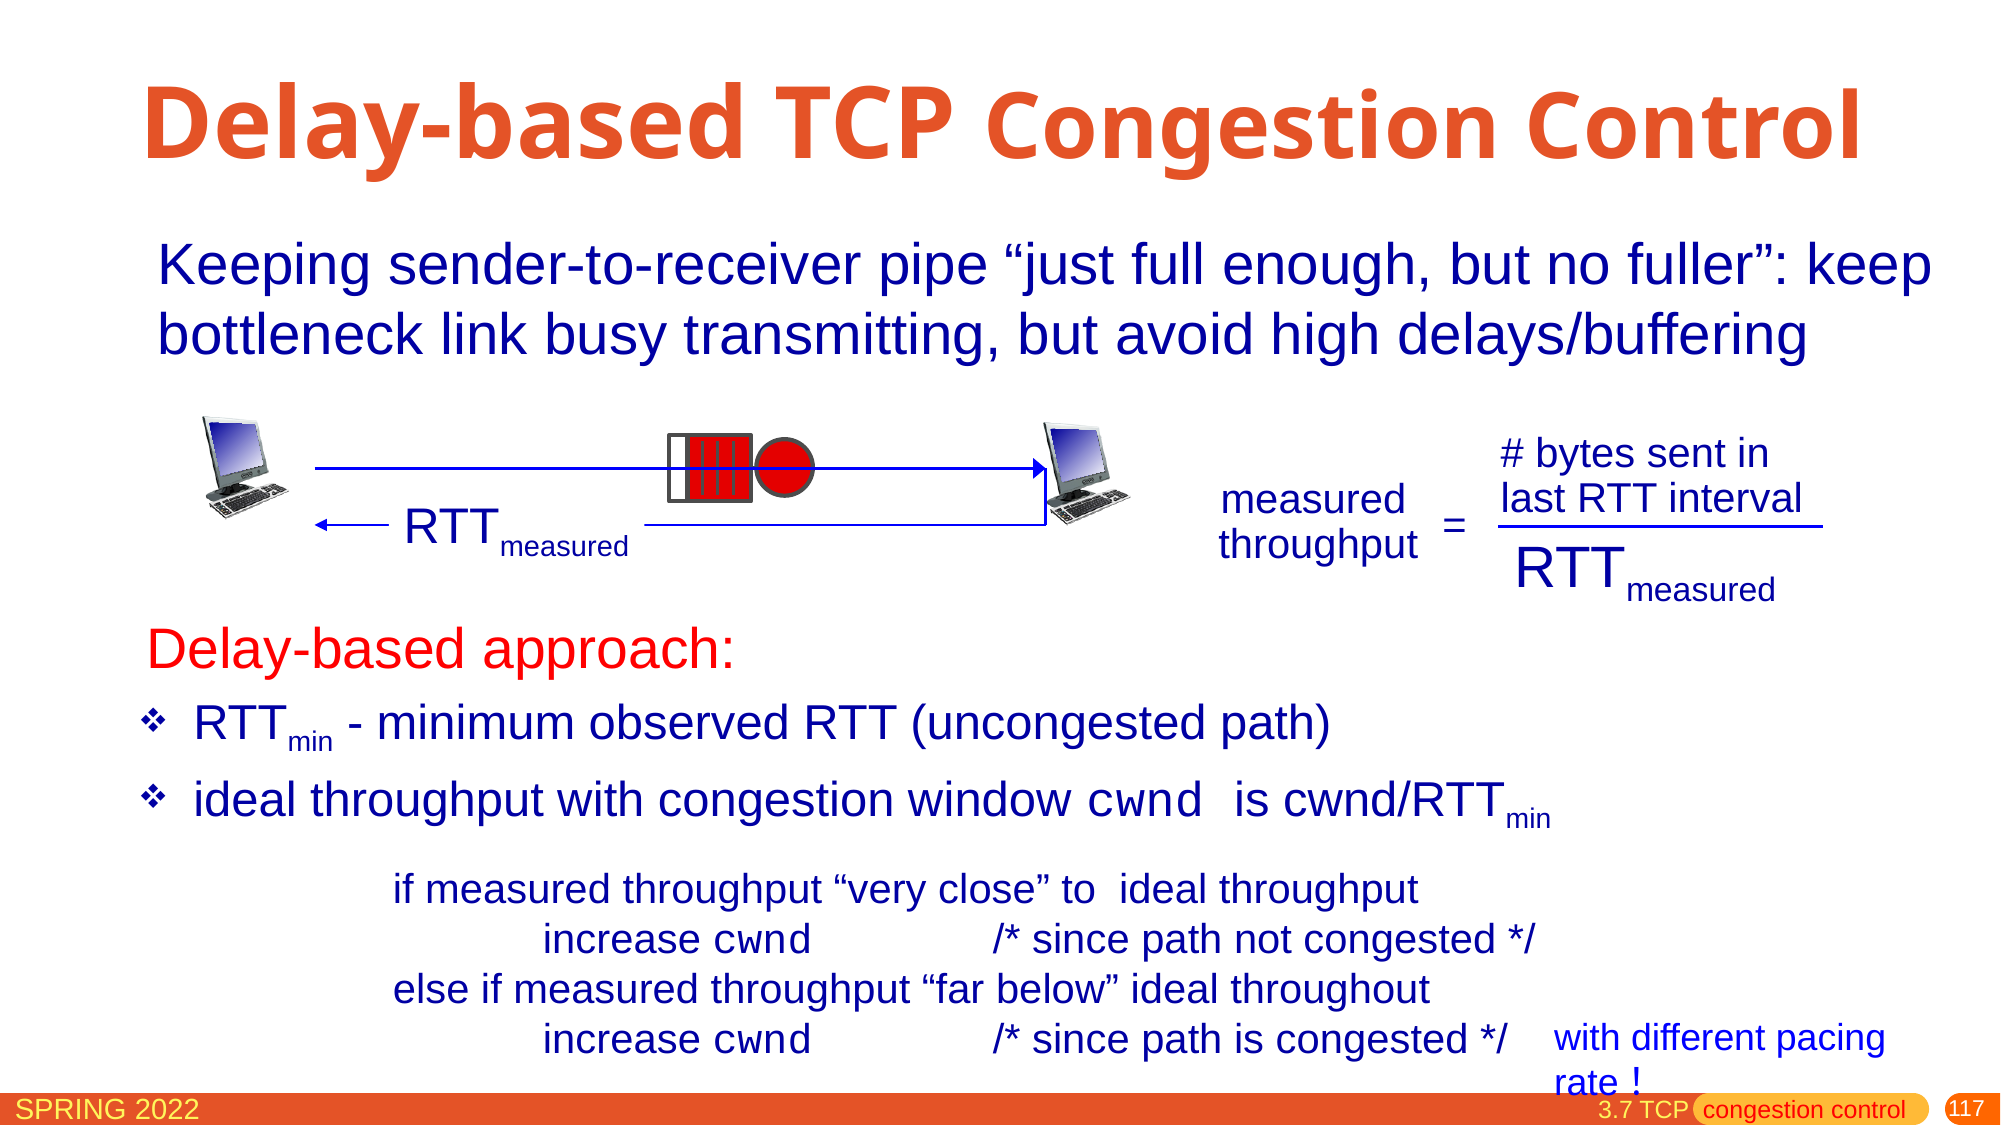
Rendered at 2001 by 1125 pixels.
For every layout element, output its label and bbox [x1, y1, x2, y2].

text_box [378, 854, 2000, 1125]
text_box [123, 611, 2000, 843]
title [124, 44, 1994, 192]
text_box [103, 218, 2000, 608]
